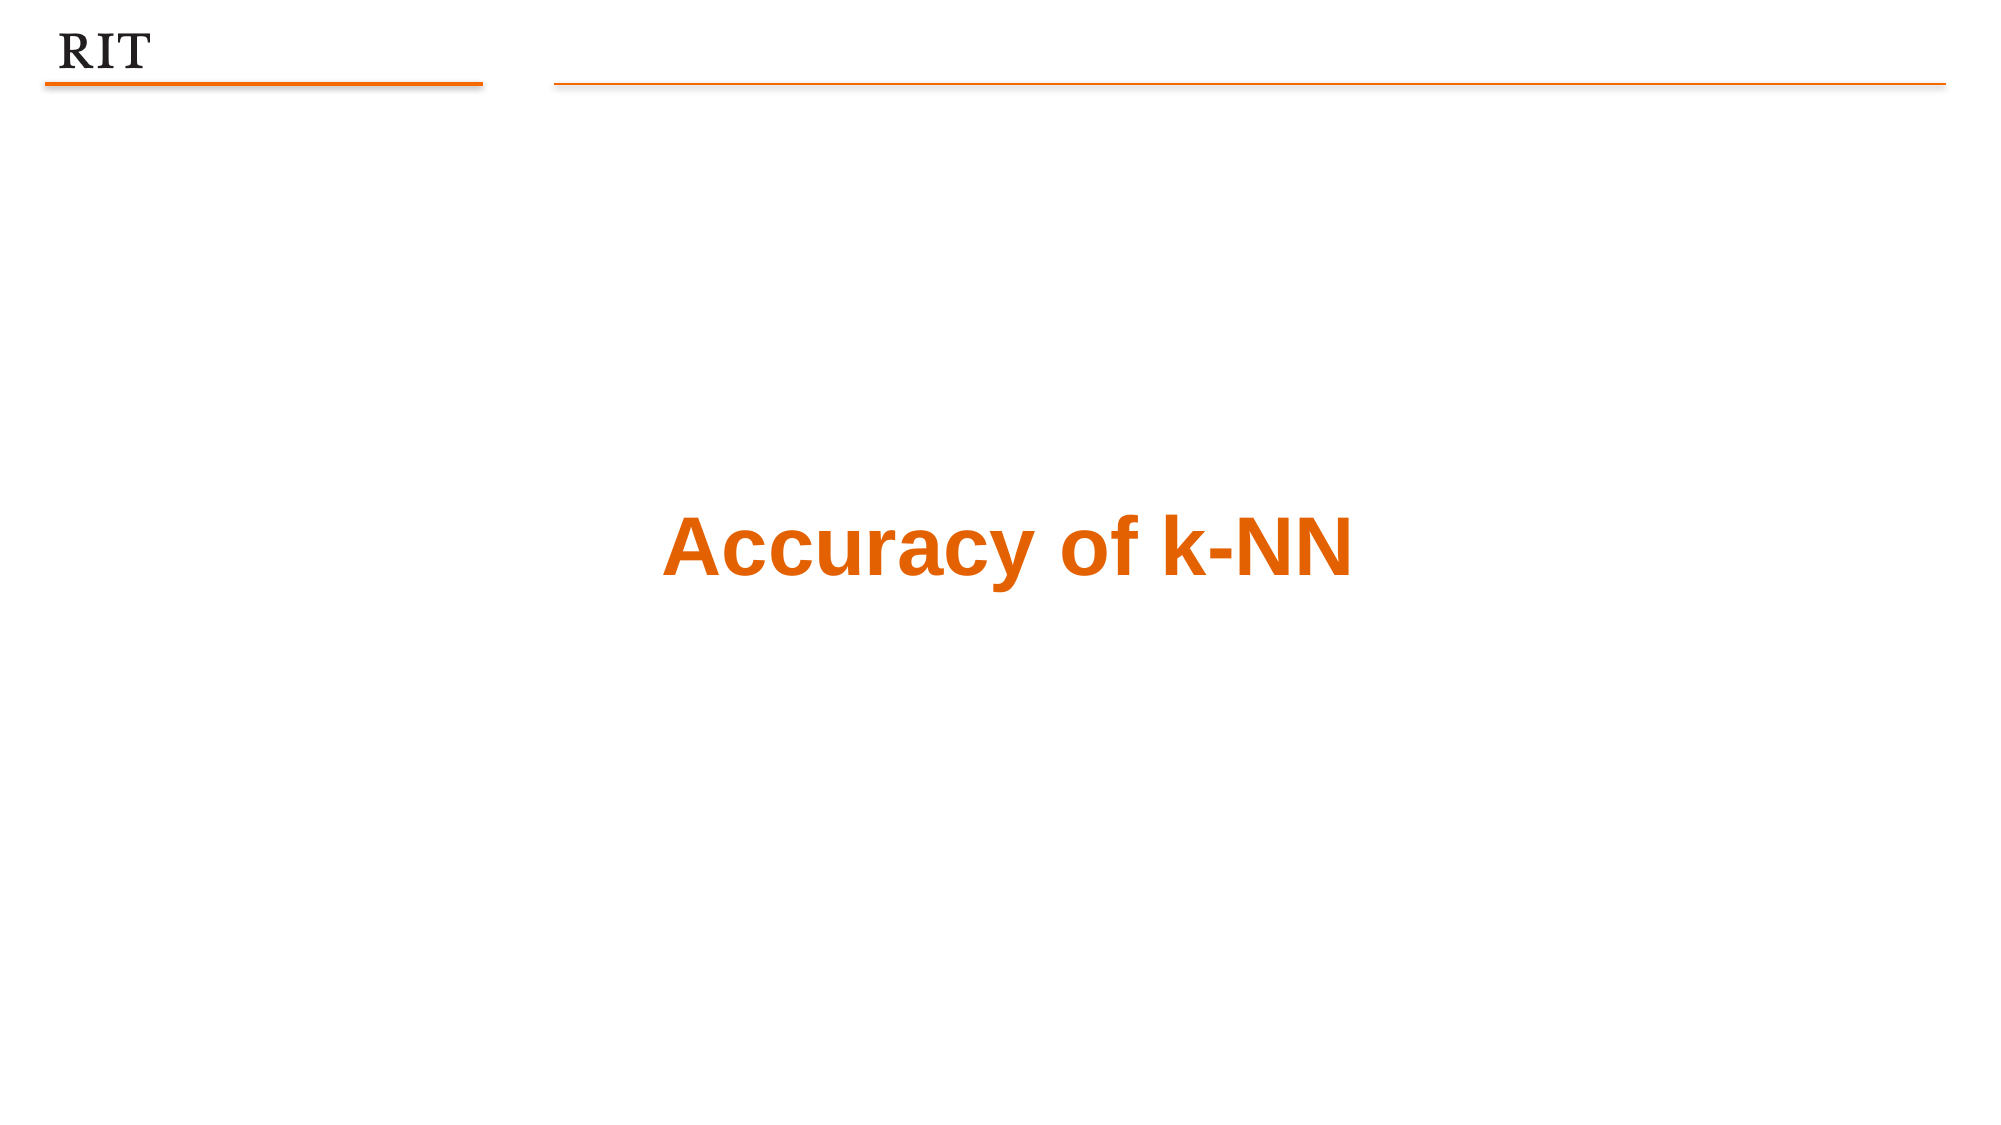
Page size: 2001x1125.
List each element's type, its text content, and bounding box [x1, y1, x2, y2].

title Accuracy of k-NN [108, 500, 1909, 584]
